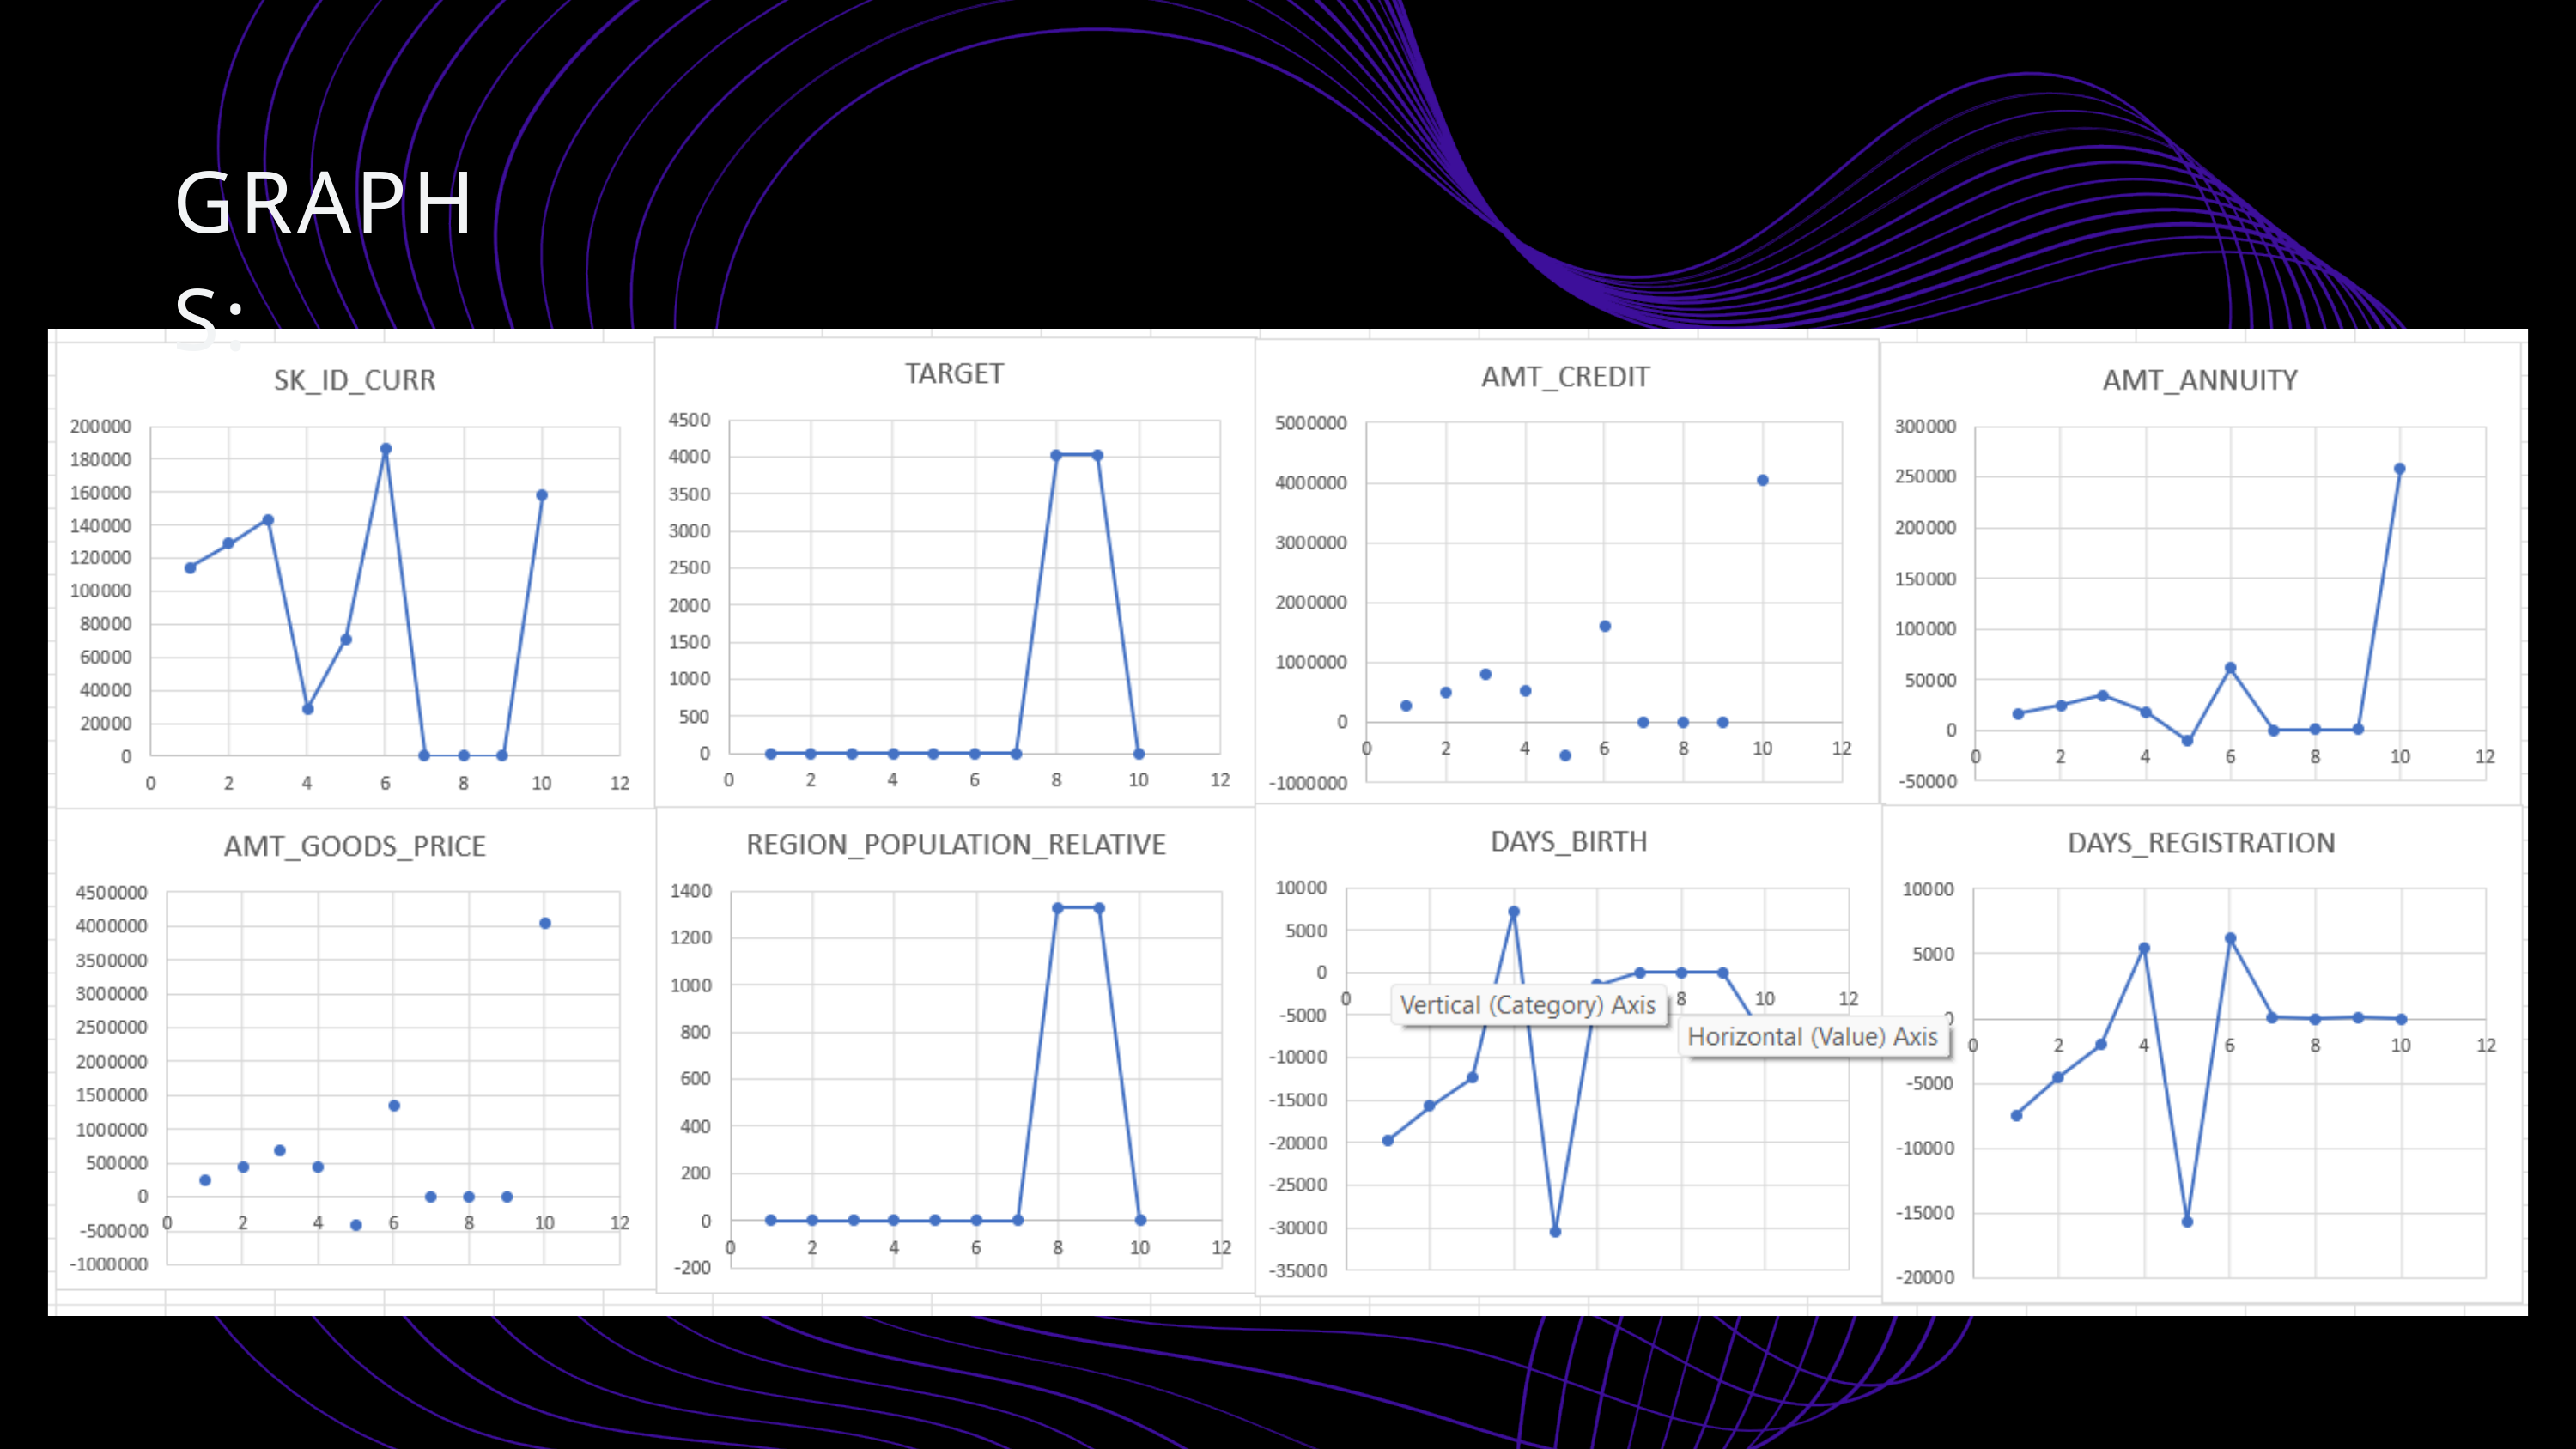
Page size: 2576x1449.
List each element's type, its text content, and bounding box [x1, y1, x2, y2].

text_box [47, 329, 2529, 1316]
text_box GRAPHS: [173, 132, 527, 368]
text_box [144, 1316, 2464, 1449]
text_box [144, 0, 2464, 329]
